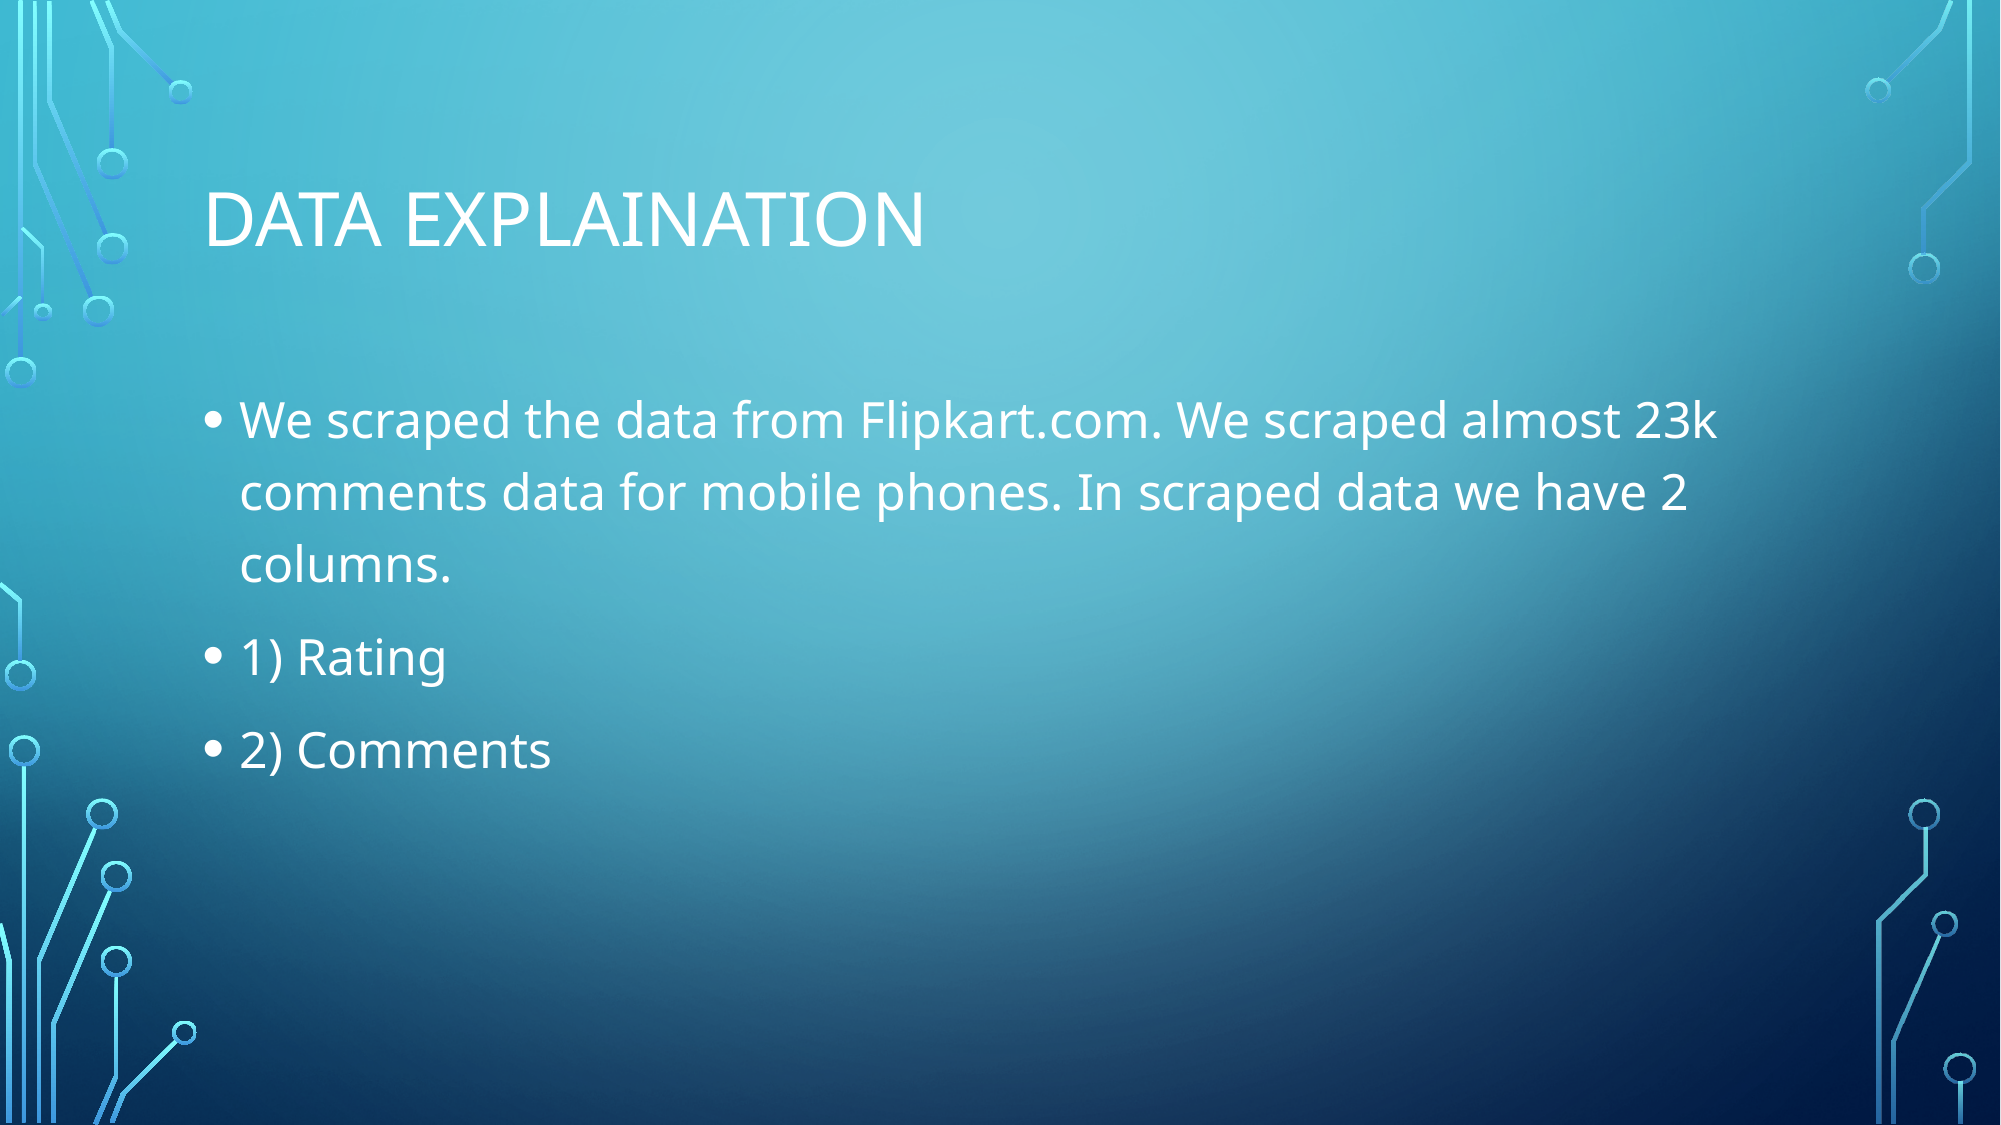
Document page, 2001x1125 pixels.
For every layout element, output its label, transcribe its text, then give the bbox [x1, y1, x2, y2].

list We scraped the data from Flipkart.com. We scraped almost 23k comments data for mobile phones. In scraped data we have 2 columns. 1) Rating 2) Comments [187, 369, 1813, 950]
title Data Explaination [187, 101, 1813, 344]
